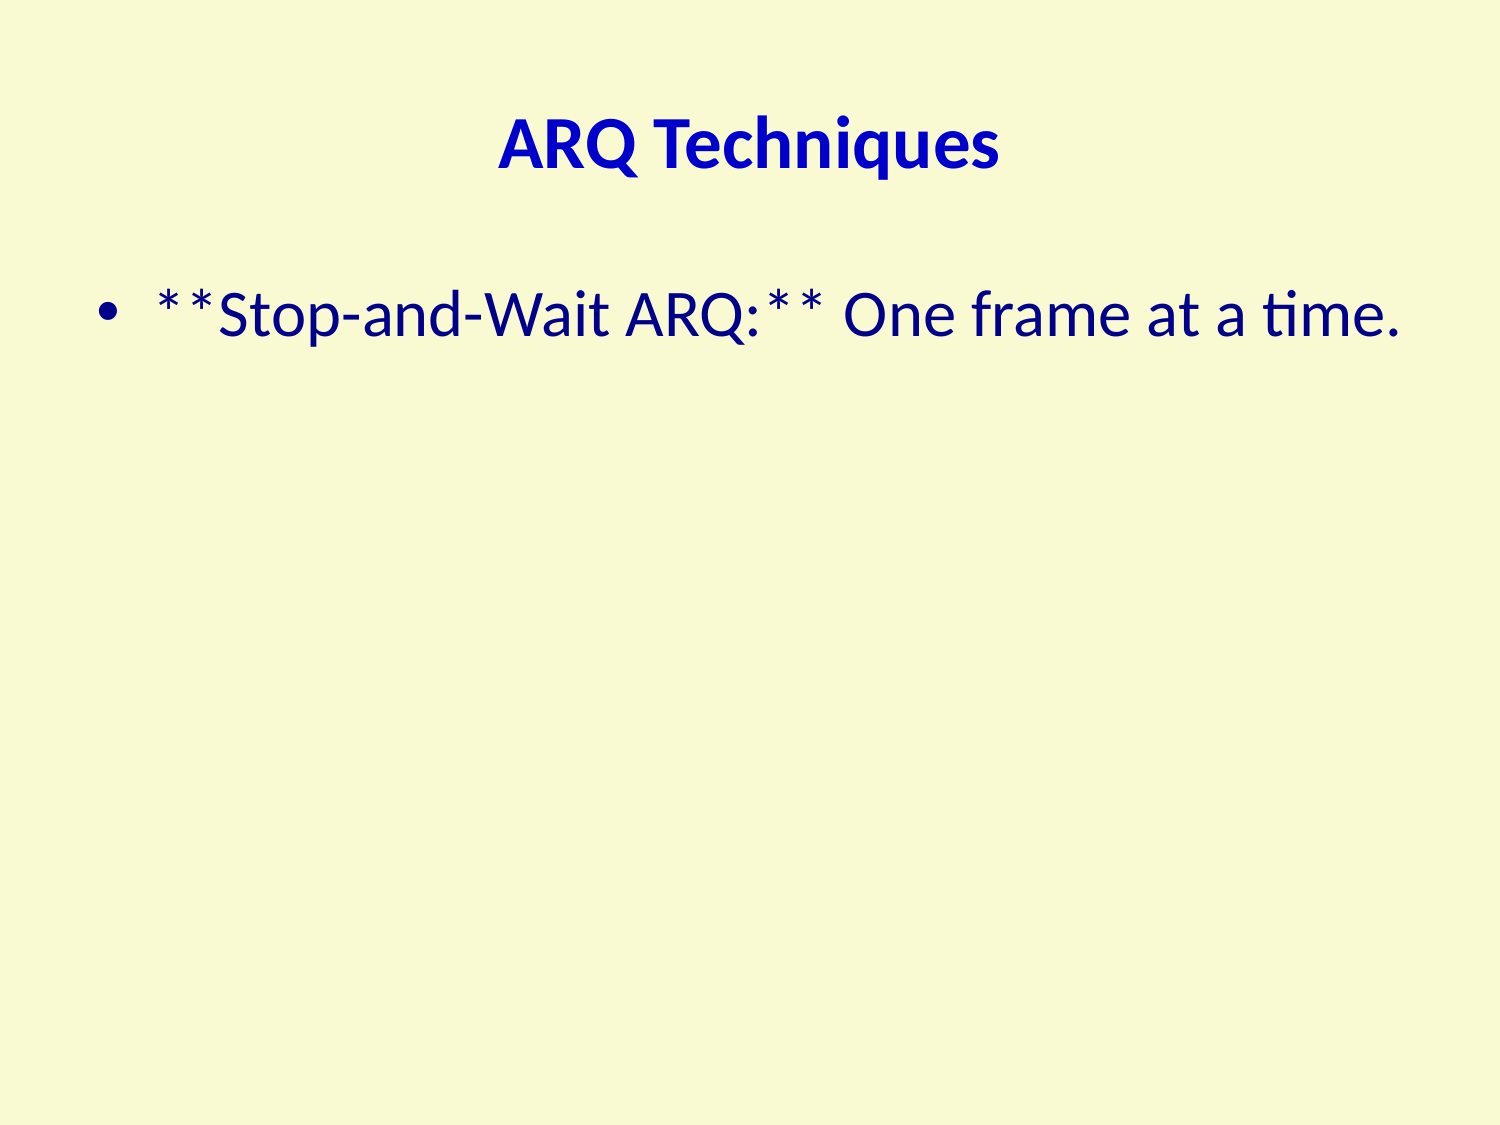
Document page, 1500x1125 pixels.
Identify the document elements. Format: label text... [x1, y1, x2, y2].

title ARQ Techniques [75, 45, 1425, 233]
list **Stop-and-Wait ARQ:** One frame at a time. [75, 262, 1425, 1005]
